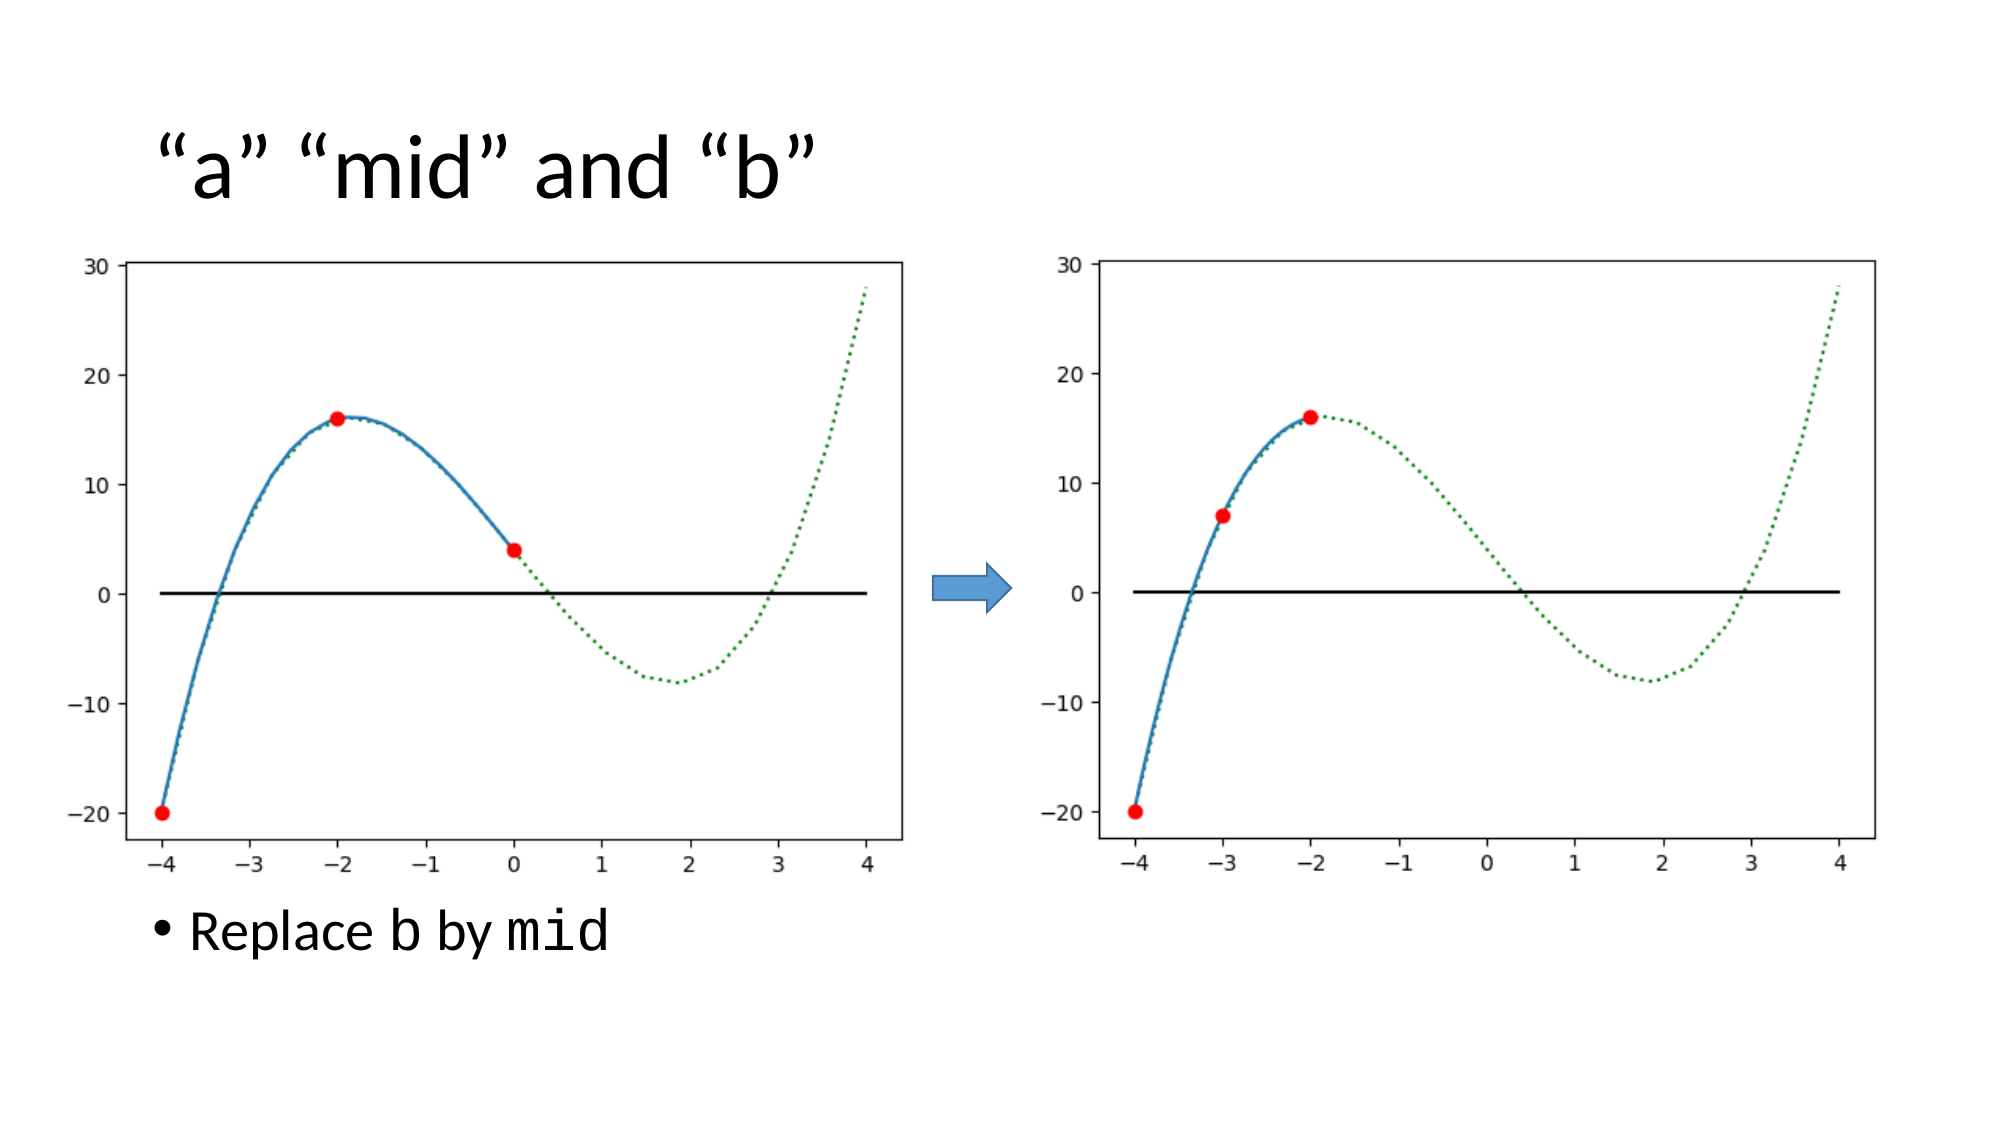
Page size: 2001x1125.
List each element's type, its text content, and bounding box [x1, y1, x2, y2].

list Replace b by mid [137, 299, 1863, 1014]
text_box [937, 564, 1012, 613]
picture [57, 237, 934, 891]
title “a” “mid” and “b” [137, 59, 1863, 278]
picture [1037, 237, 1920, 885]
